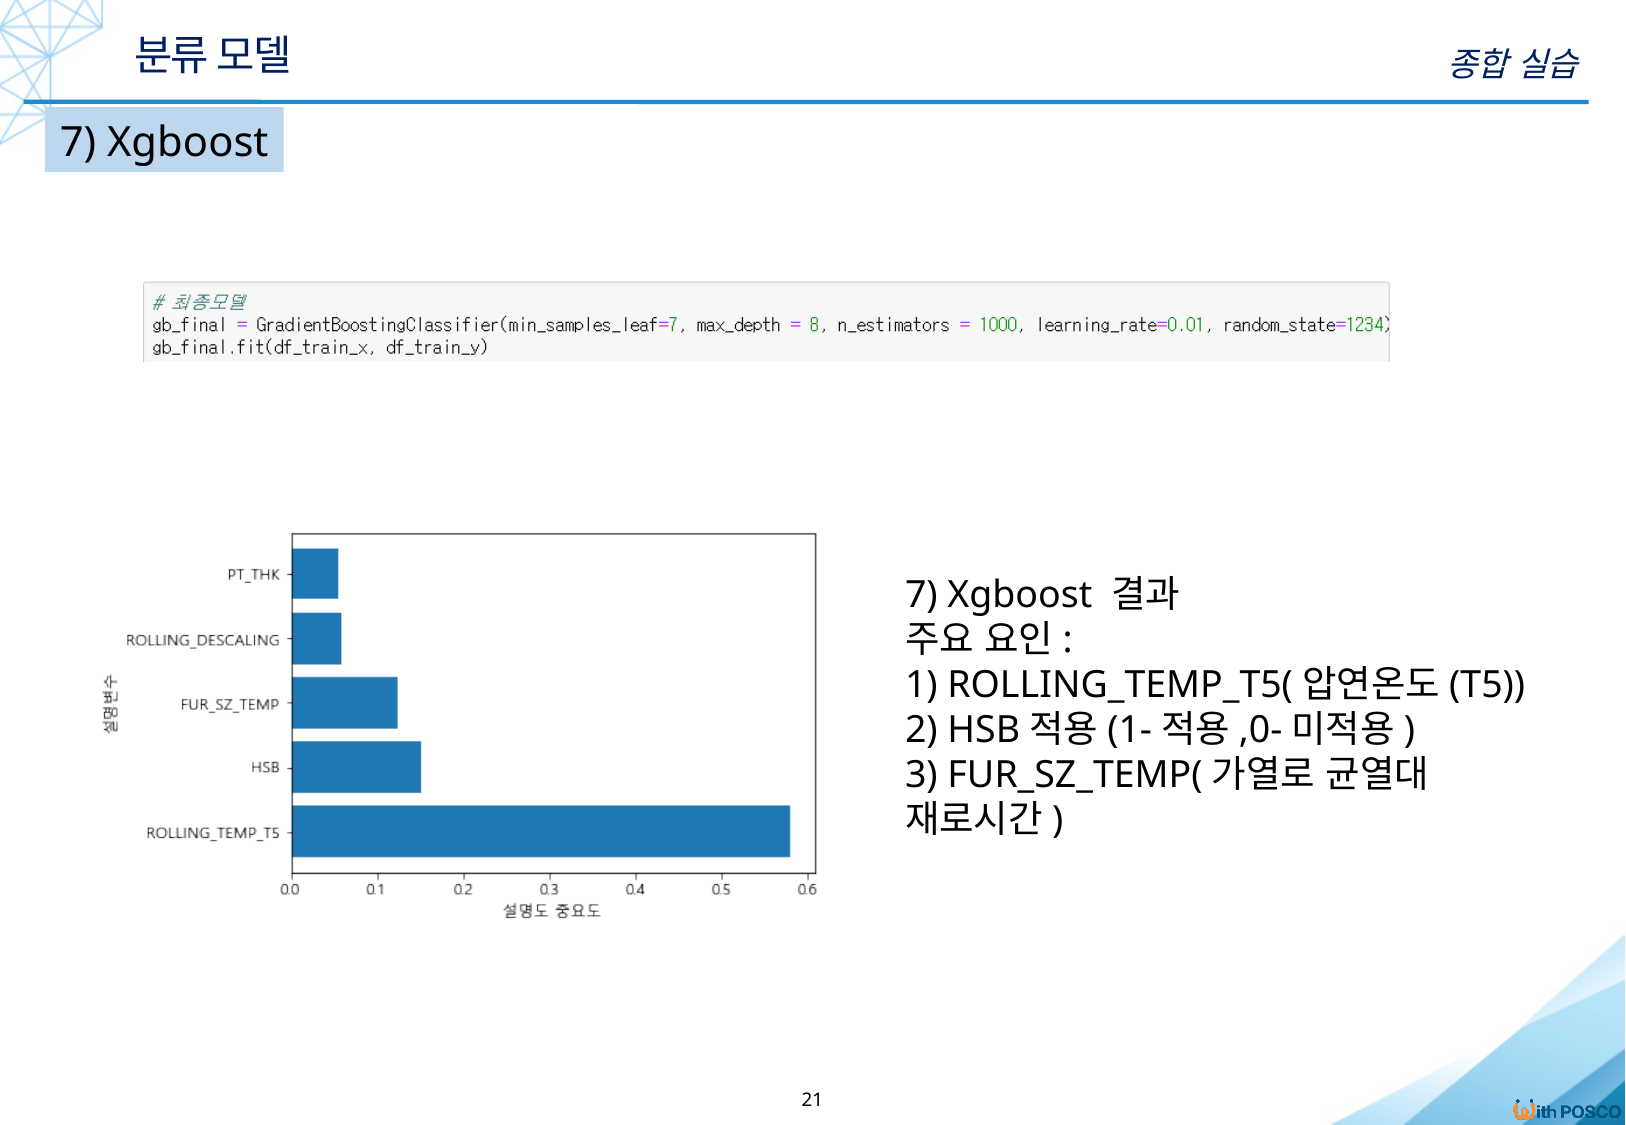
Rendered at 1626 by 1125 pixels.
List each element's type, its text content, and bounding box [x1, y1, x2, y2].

text_box 7) Xgboost [45, 107, 284, 172]
text_box 분류 모델 [44, 21, 1321, 87]
text_box 7) Xgboost 결과 주요 요인: 1) ROLLING_TEMP_T5(압연온도(T5)) 2) HSB적용(1-적용,0-미적용) 3) FUR_SZ_TEMP(가열로 균열대 재로시간) [890, 562, 1551, 848]
picture [0, 0, 1625, 1125]
text_box 종합 실습 [1321, 35, 1594, 81]
